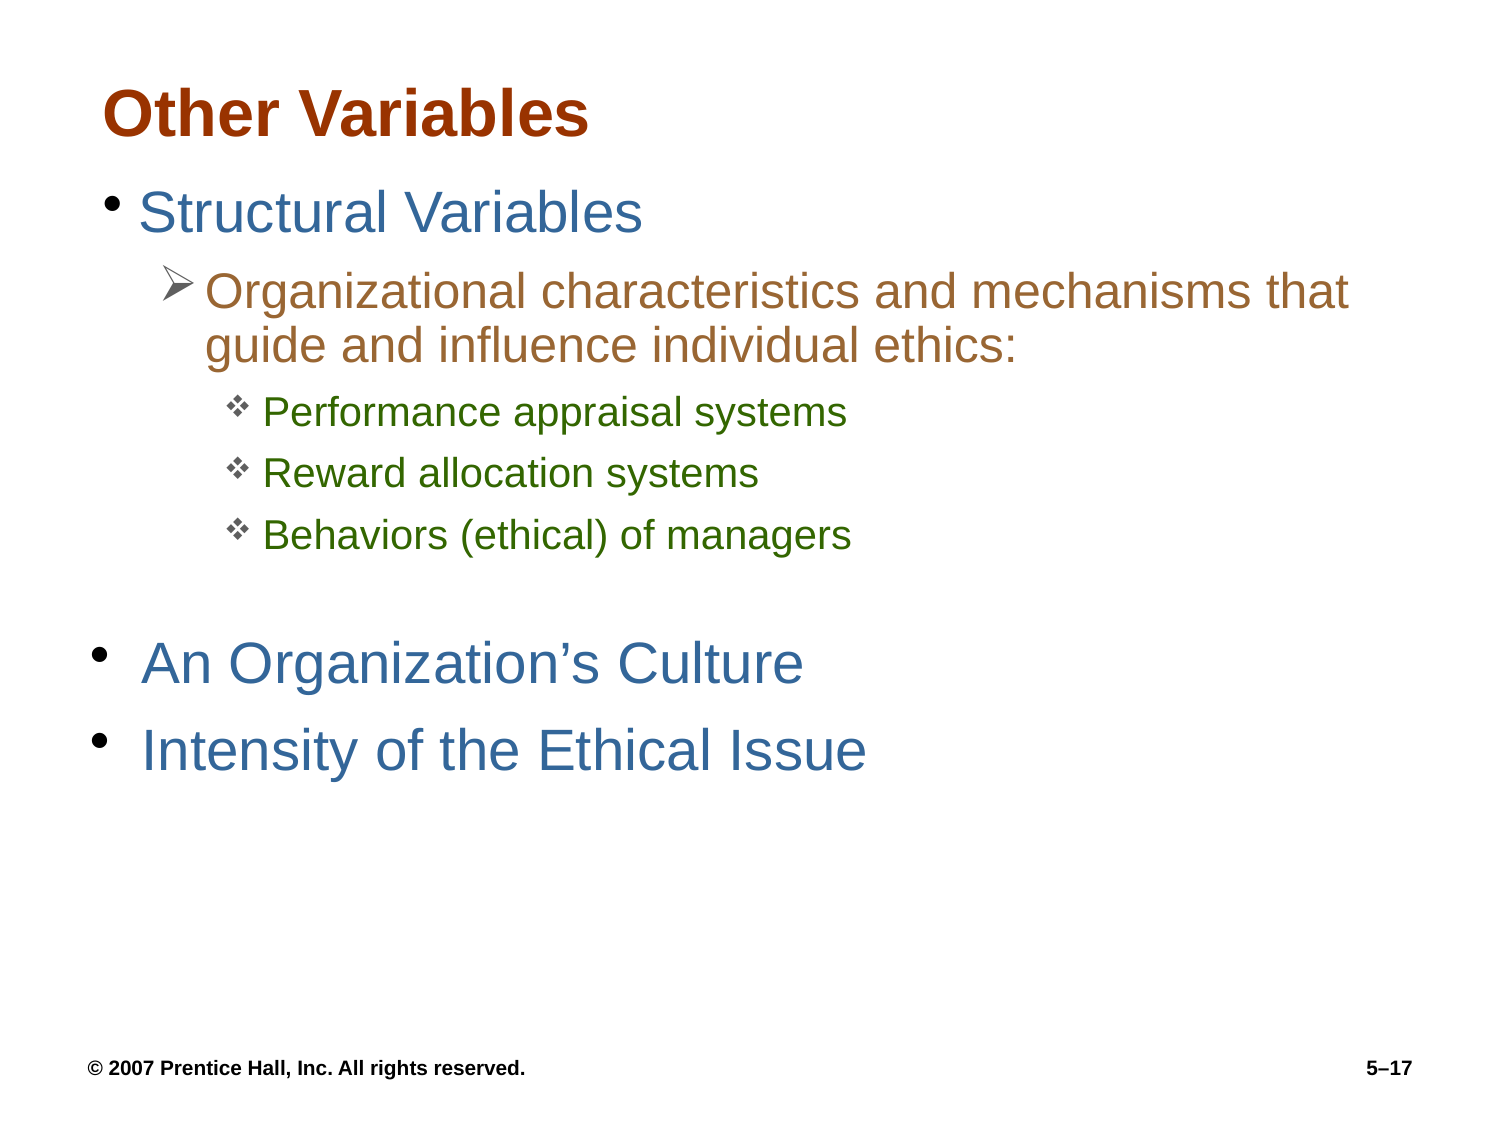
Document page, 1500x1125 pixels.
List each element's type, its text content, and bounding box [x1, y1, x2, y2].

title Other Variables [87, 62, 1413, 158]
text_box An Organization’s Culture Intensity of the Ethical Issue [74, 626, 1363, 951]
footer © 2007 Prentice Hall, Inc. All rights reserved. [87, 1012, 751, 1088]
list Structural Variables Organizational characteristics and mechanisms that guide and influence individual ethics: Performance appraisal systems Reward allocation systems Behaviors (ethical) of managers [87, 174, 1417, 613]
slide_number 5–17 [1049, 1012, 1413, 1088]
